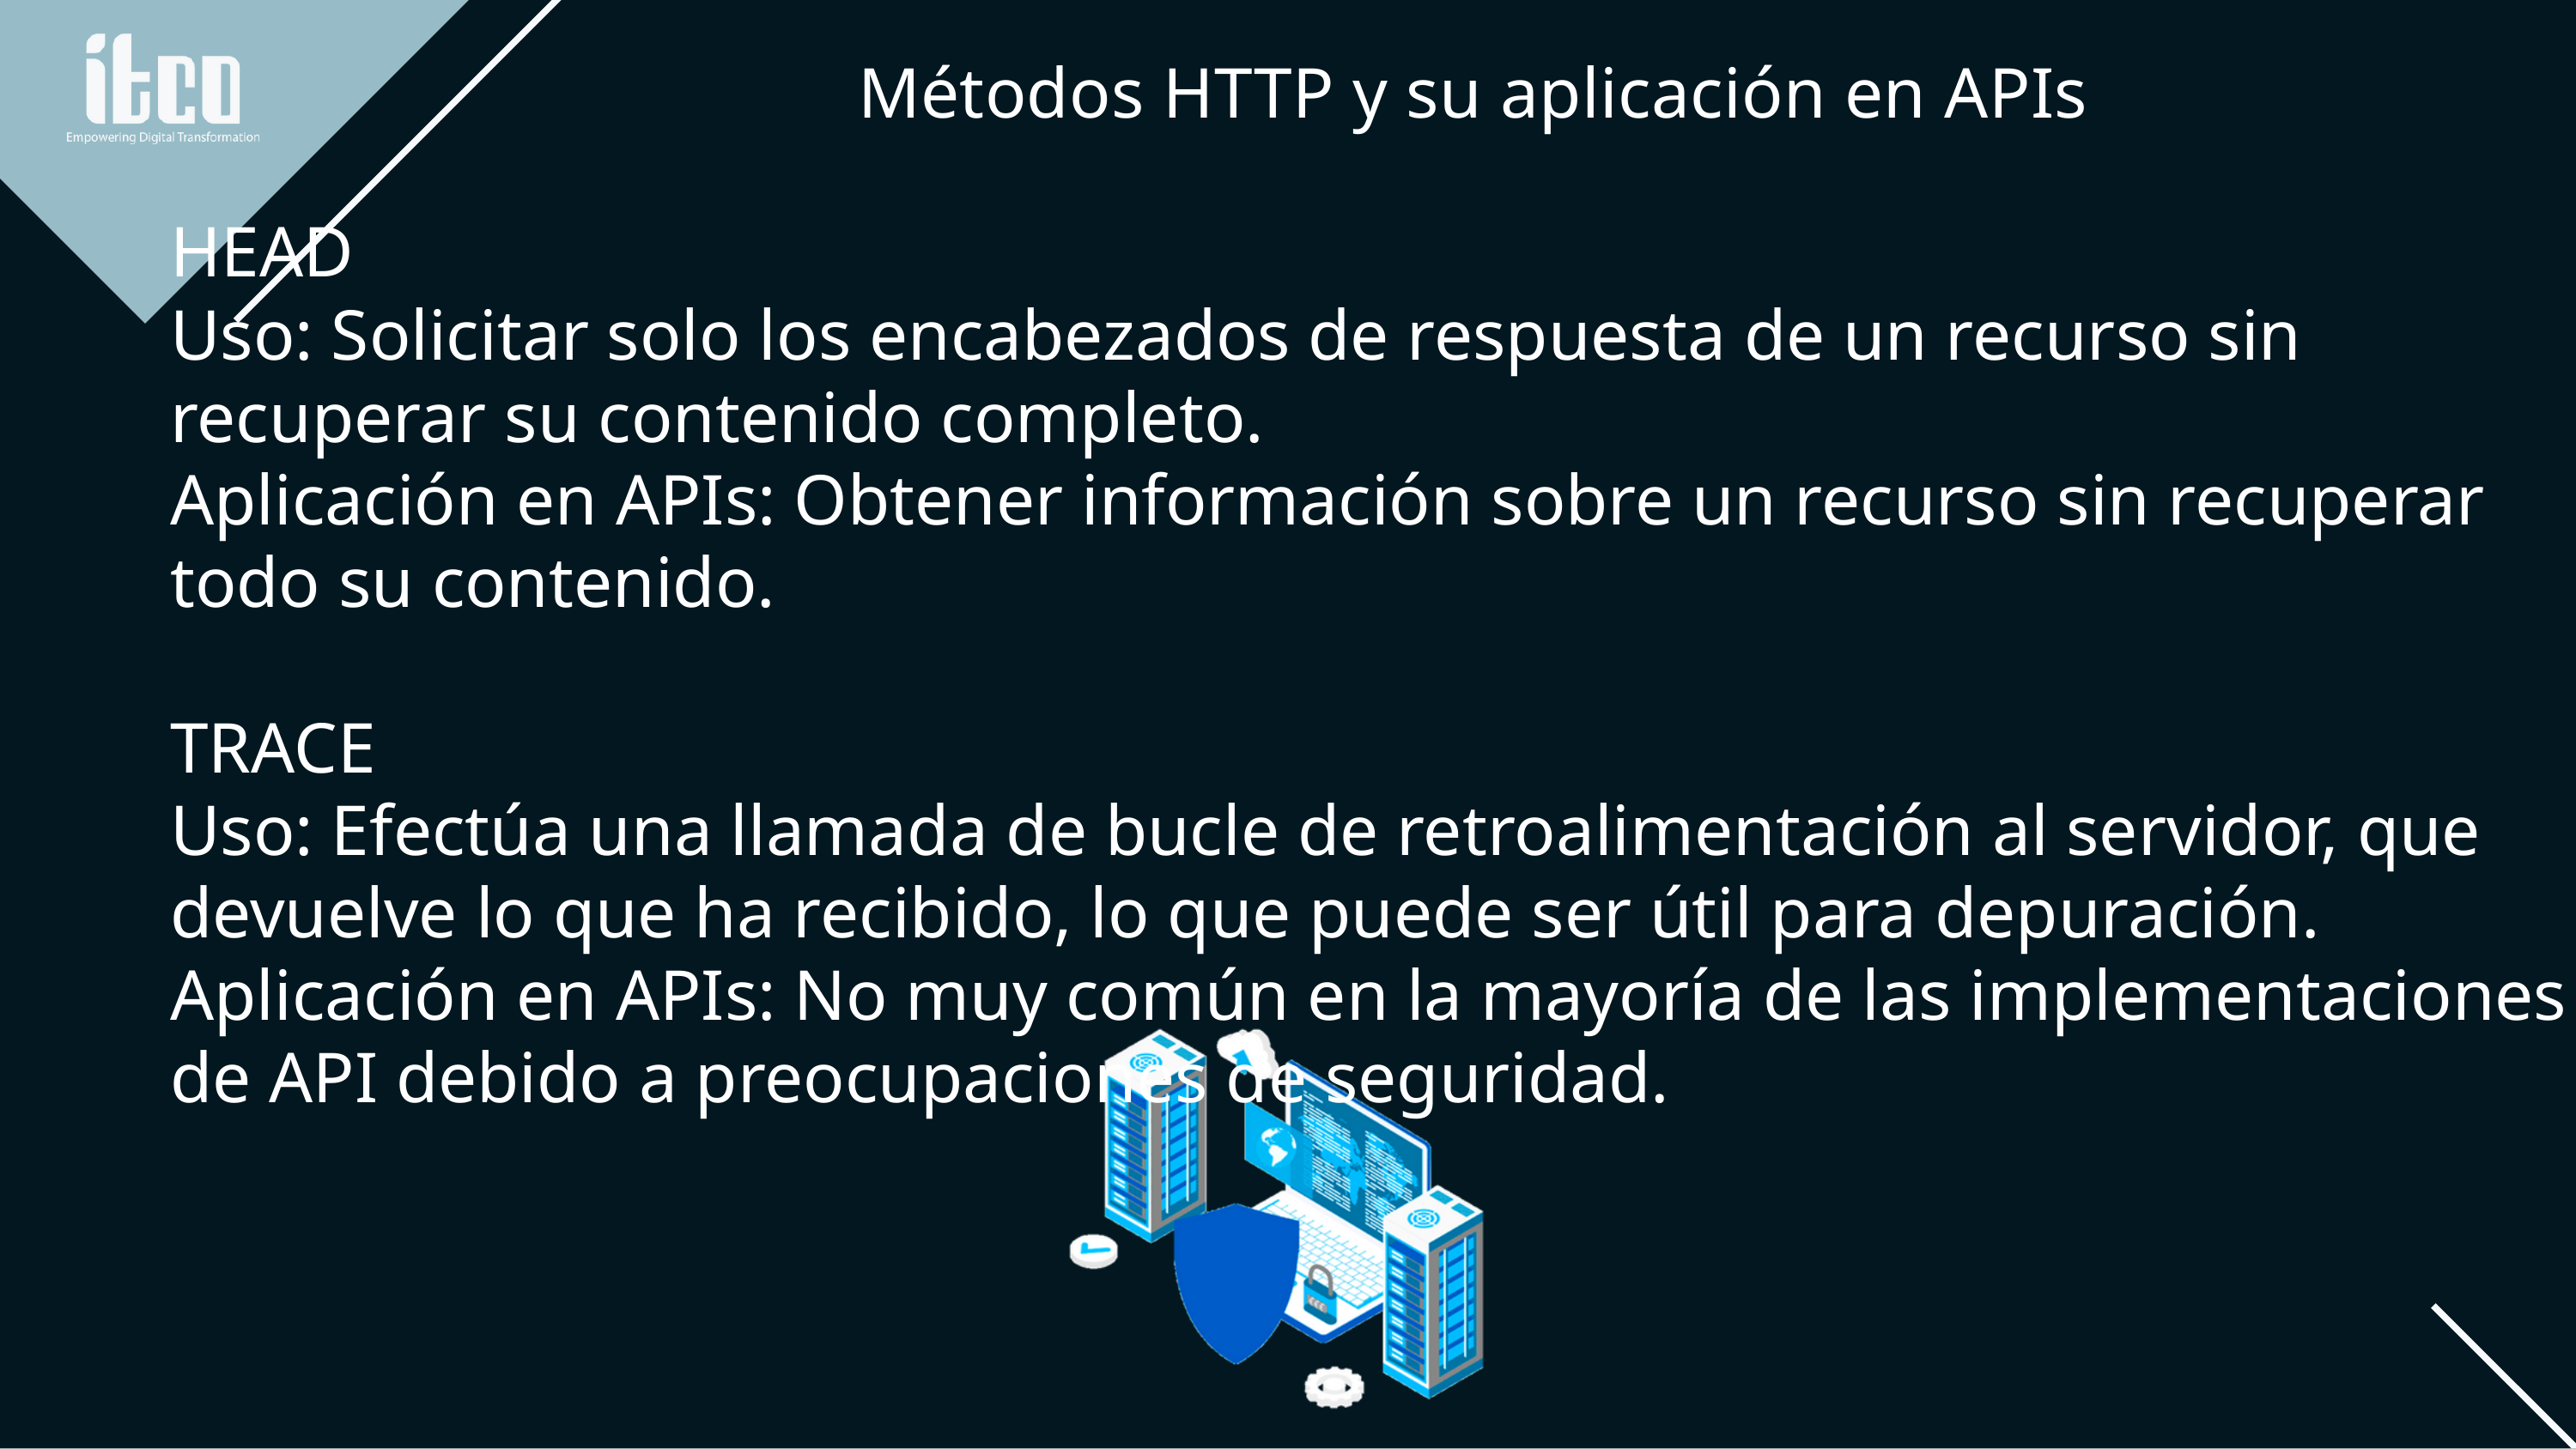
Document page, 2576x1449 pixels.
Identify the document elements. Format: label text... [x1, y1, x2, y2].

text_box [2431, 1303, 2576, 1449]
picture [67, 33, 259, 145]
picture [1057, 988, 1518, 1449]
list HEAD Uso: Solicitar solo los encabezados de respuesta de un recurso sin recuperar su contenido completo. Aplicación en APIs: Obtener información sobre un recurso sin recuperar todo su contenido. TRACE Uso: Efectúa una llamada de bucle de retroalimentación al servidor, que devuelve lo que ha recibido, lo que puede ser útil para depuración. Aplicación en APIs: No muy común en la mayoría de las implementaciones de API debido a preocupaciones de seguridad. [170, 206, 2576, 1200]
title Métodos HTTP y su aplicación en APIs [665, 48, 2514, 206]
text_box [0, 0, 562, 324]
